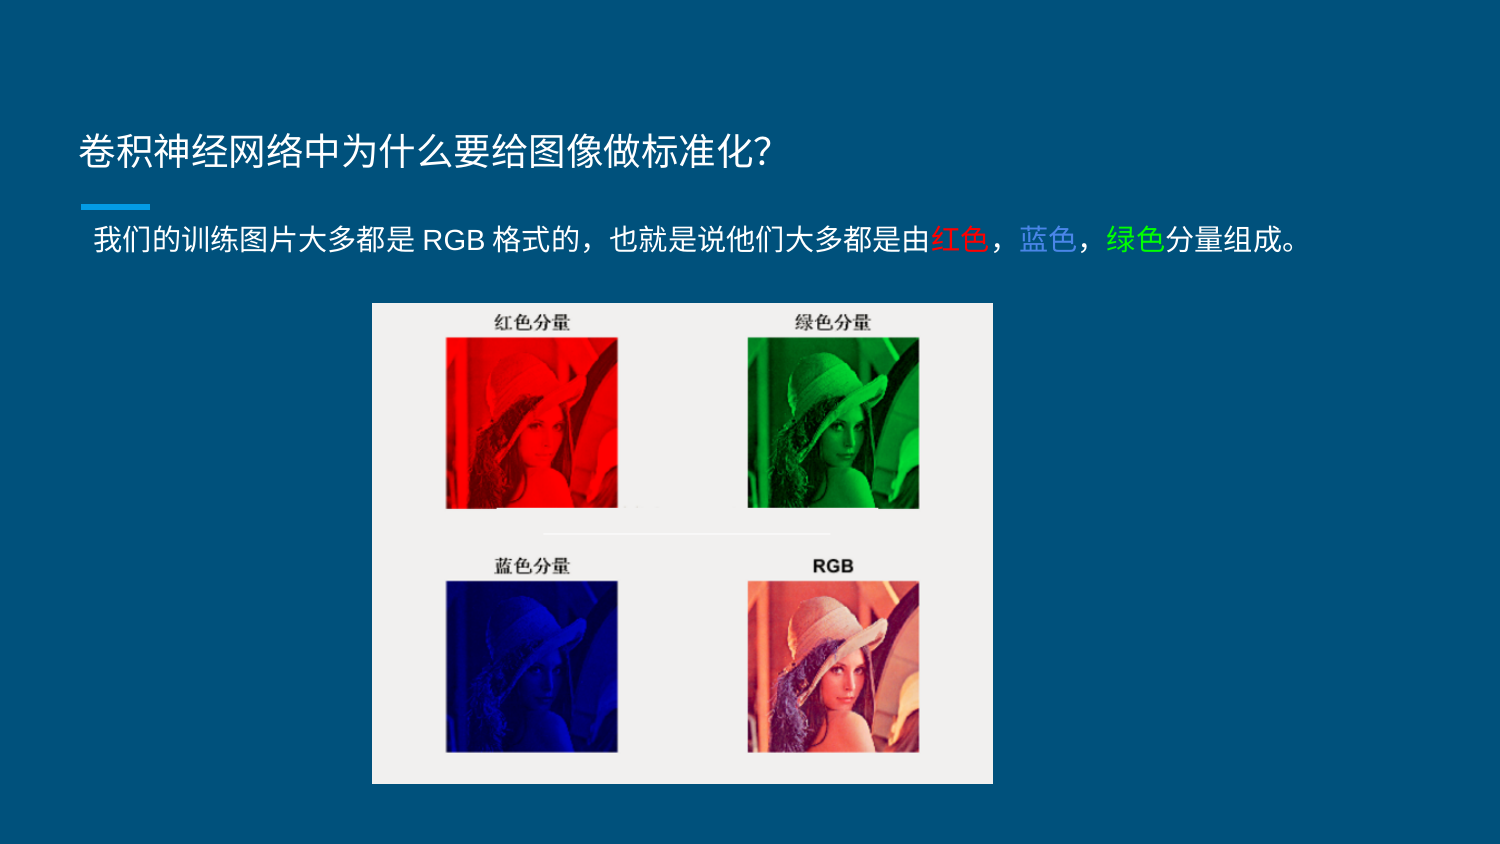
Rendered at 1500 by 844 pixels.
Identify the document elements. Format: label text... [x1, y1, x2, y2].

picture [373, 304, 992, 783]
title 卷积神经网络中为什么要给图像做标准化？ [63, 75, 1437, 188]
text_box 我们的训练图片大多都是RGB格式的，也就是说他们大多都是由红色，蓝色，绿色分量组成。 [78, 206, 1363, 600]
